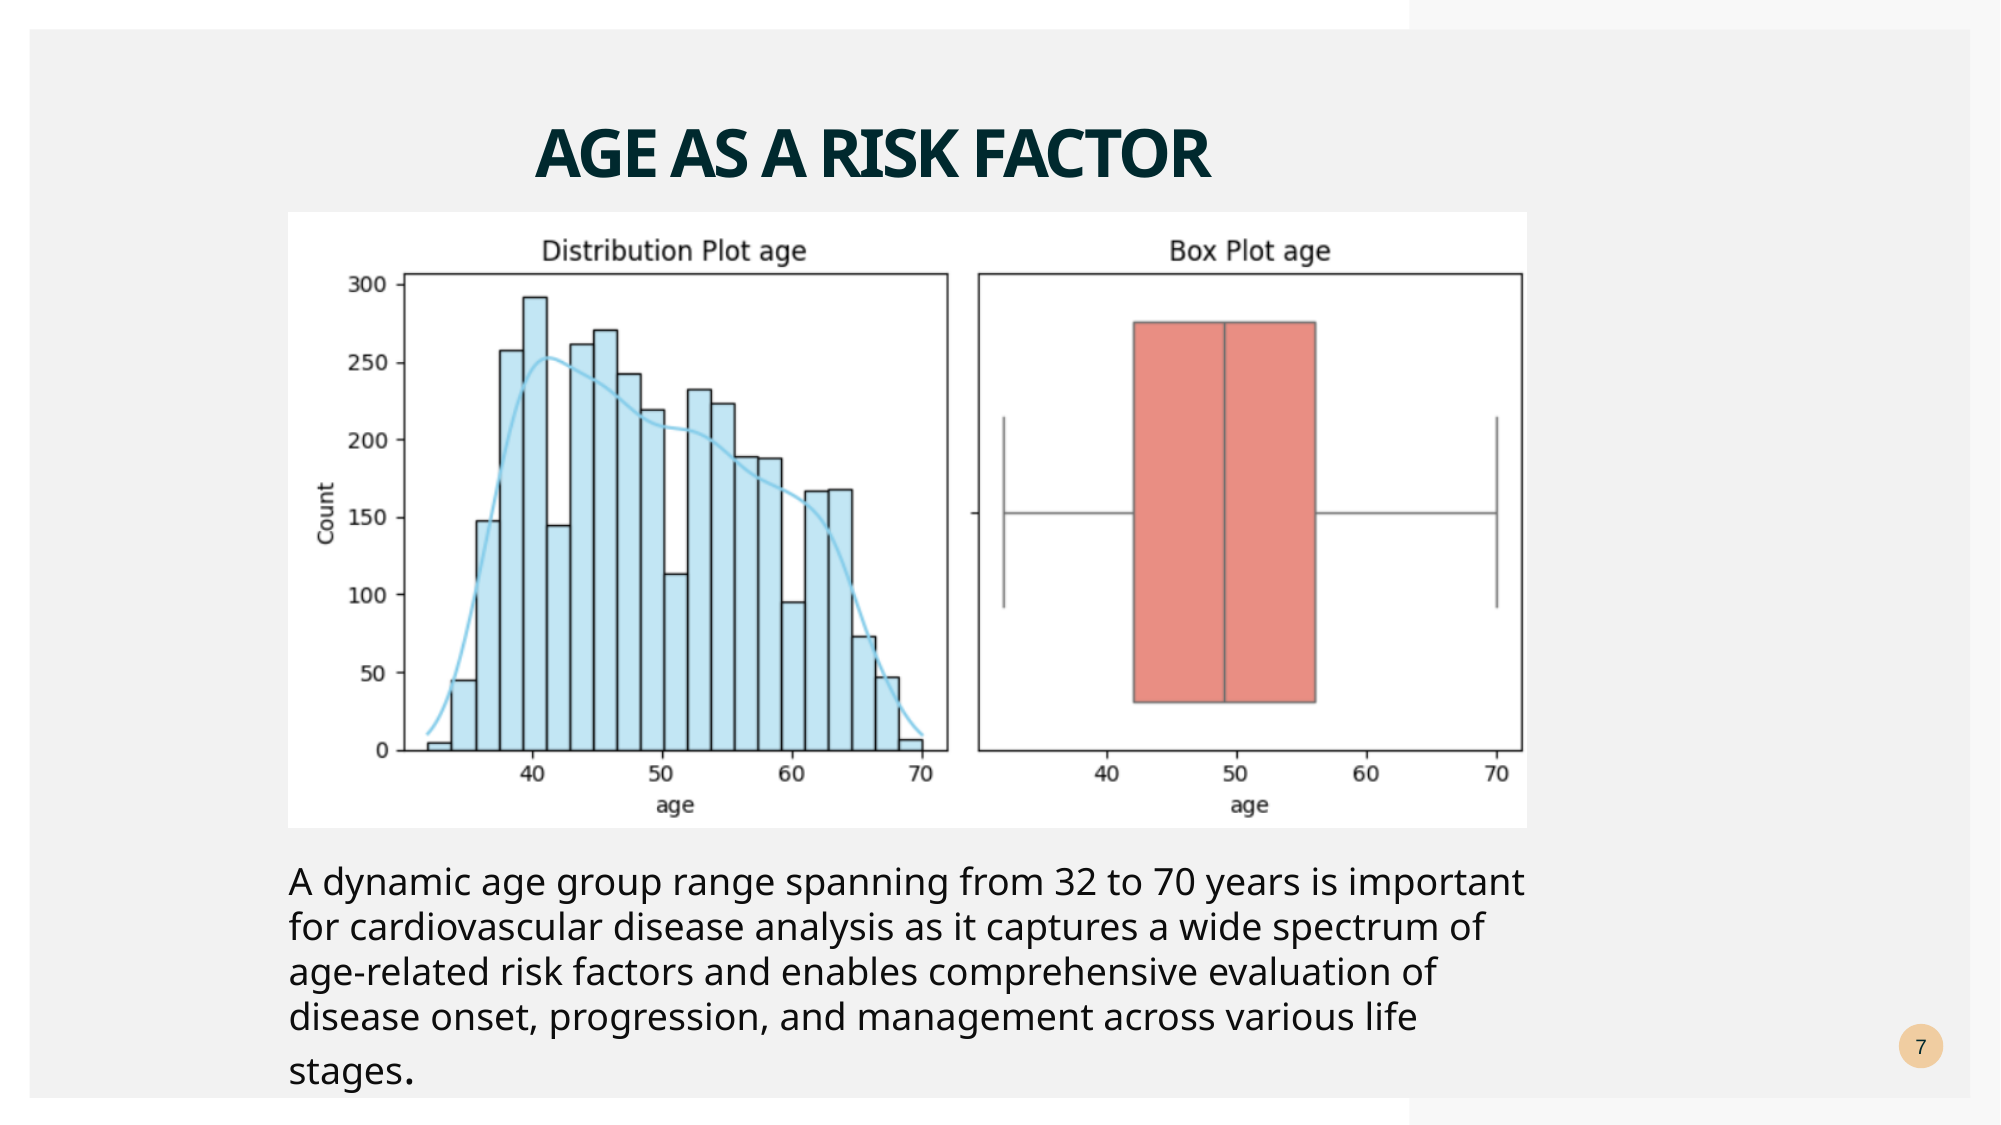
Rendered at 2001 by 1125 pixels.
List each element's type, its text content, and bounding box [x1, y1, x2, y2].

slide_number 7 [1898, 1023, 1944, 1069]
picture [288, 212, 1527, 828]
list A dynamic age group range spanning from 32 to 70 years is important for cardiovascular disease analysis as it captures a wide spectrum of age-related risk factors and enables comprehensive evaluation of disease onset, progression, and management across various life stages. [288, 858, 1529, 1053]
title Age as a risk factor [535, 120, 1776, 182]
